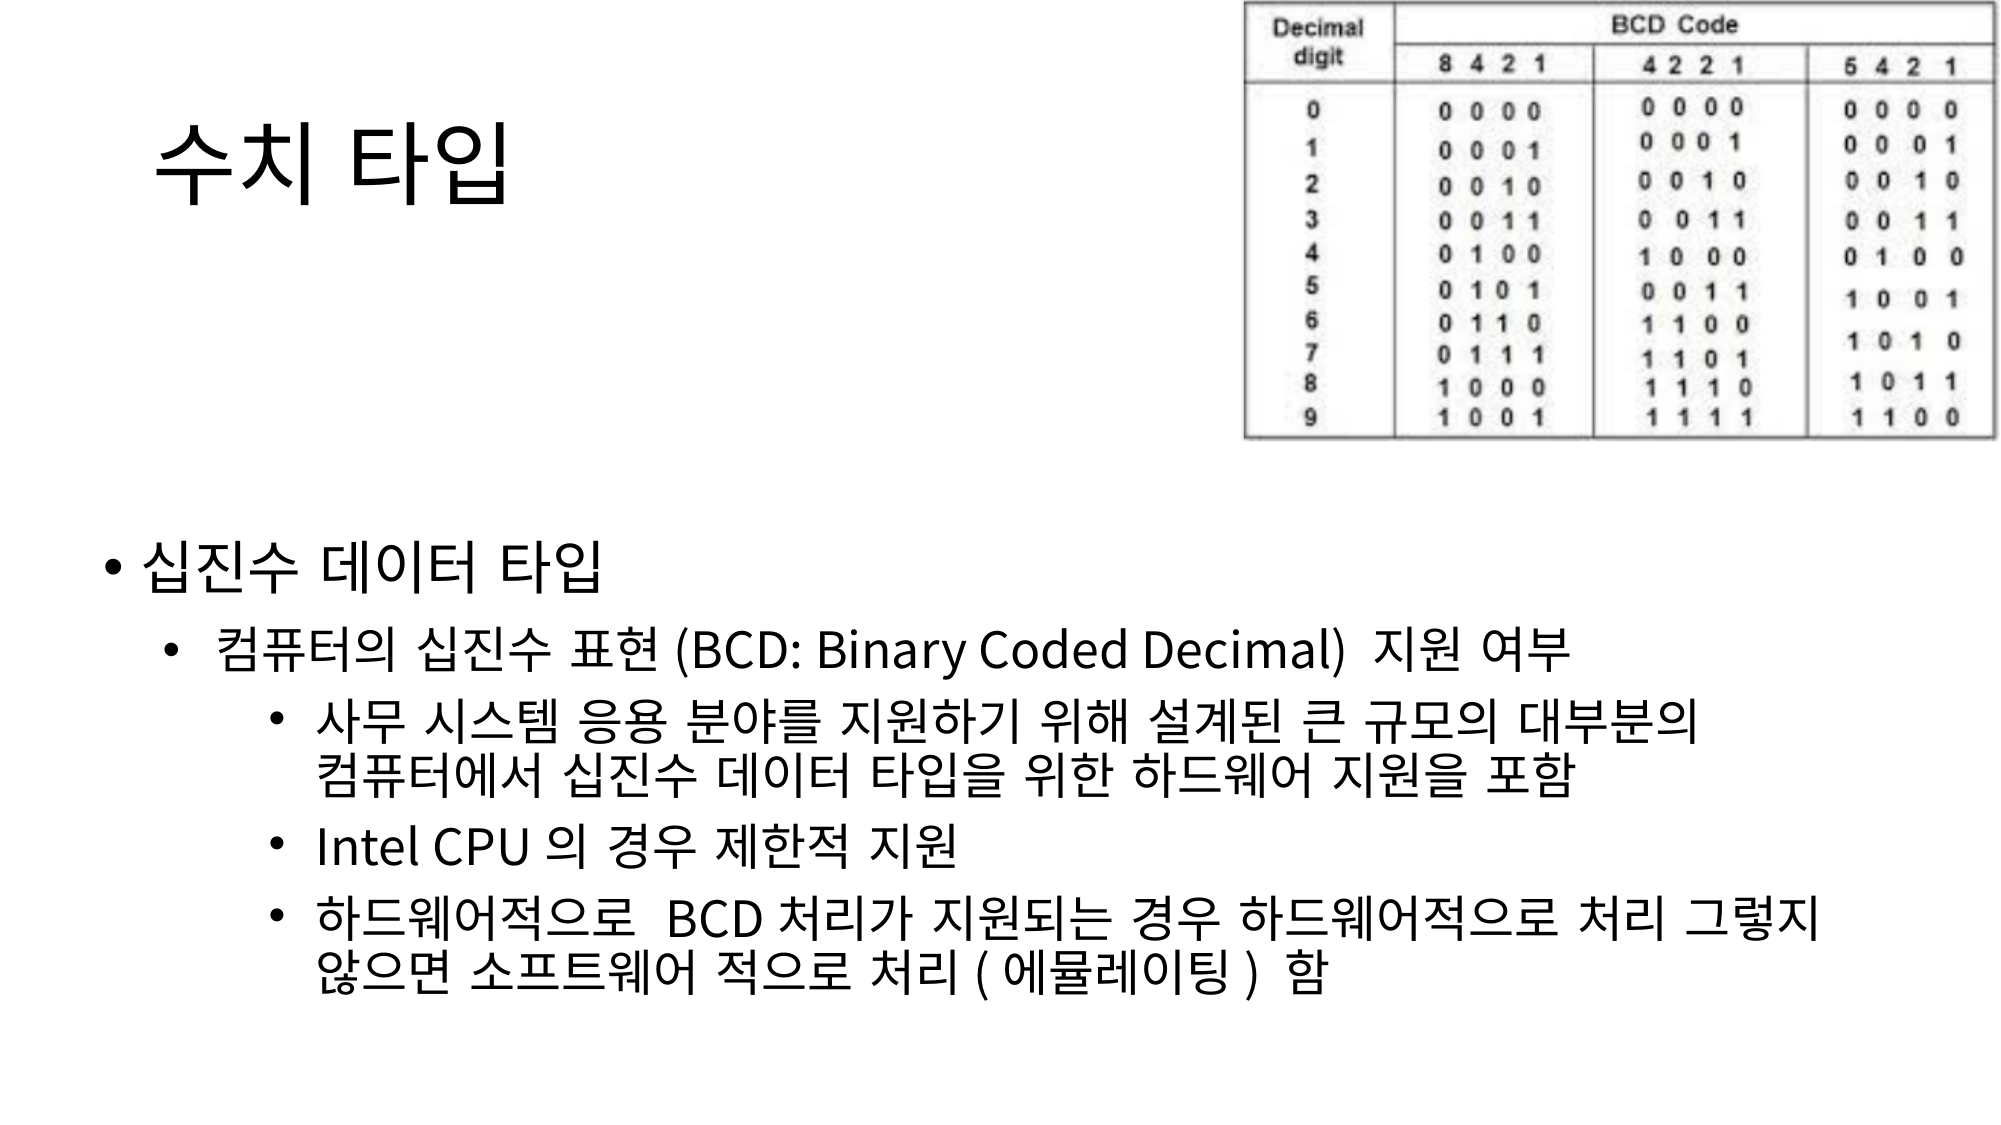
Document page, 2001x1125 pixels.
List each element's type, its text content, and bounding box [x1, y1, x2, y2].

list 십진수 데이터 타입 컴퓨터의 십진수 표현(BCD: Binary Coded Decimal) 지원 여부 사무 시스템 응용 분야를 지원하기 위해 설계된 큰 규모의 대부분의 컴퓨터에서 십진수 데이터 타입을 위한 하드웨어 지원을 포함 Intel CPU의 경우 제한적 지원 하드웨어적으로 BCD처리가 지원되는 경우 하드웨어적으로 처리 그렇지 않으면 소프트웨어 적으로 처리(에뮬레이팅) 함 [88, 531, 1863, 1013]
title 수치 타입 [137, 59, 1236, 277]
picture [1241, 0, 2000, 443]
